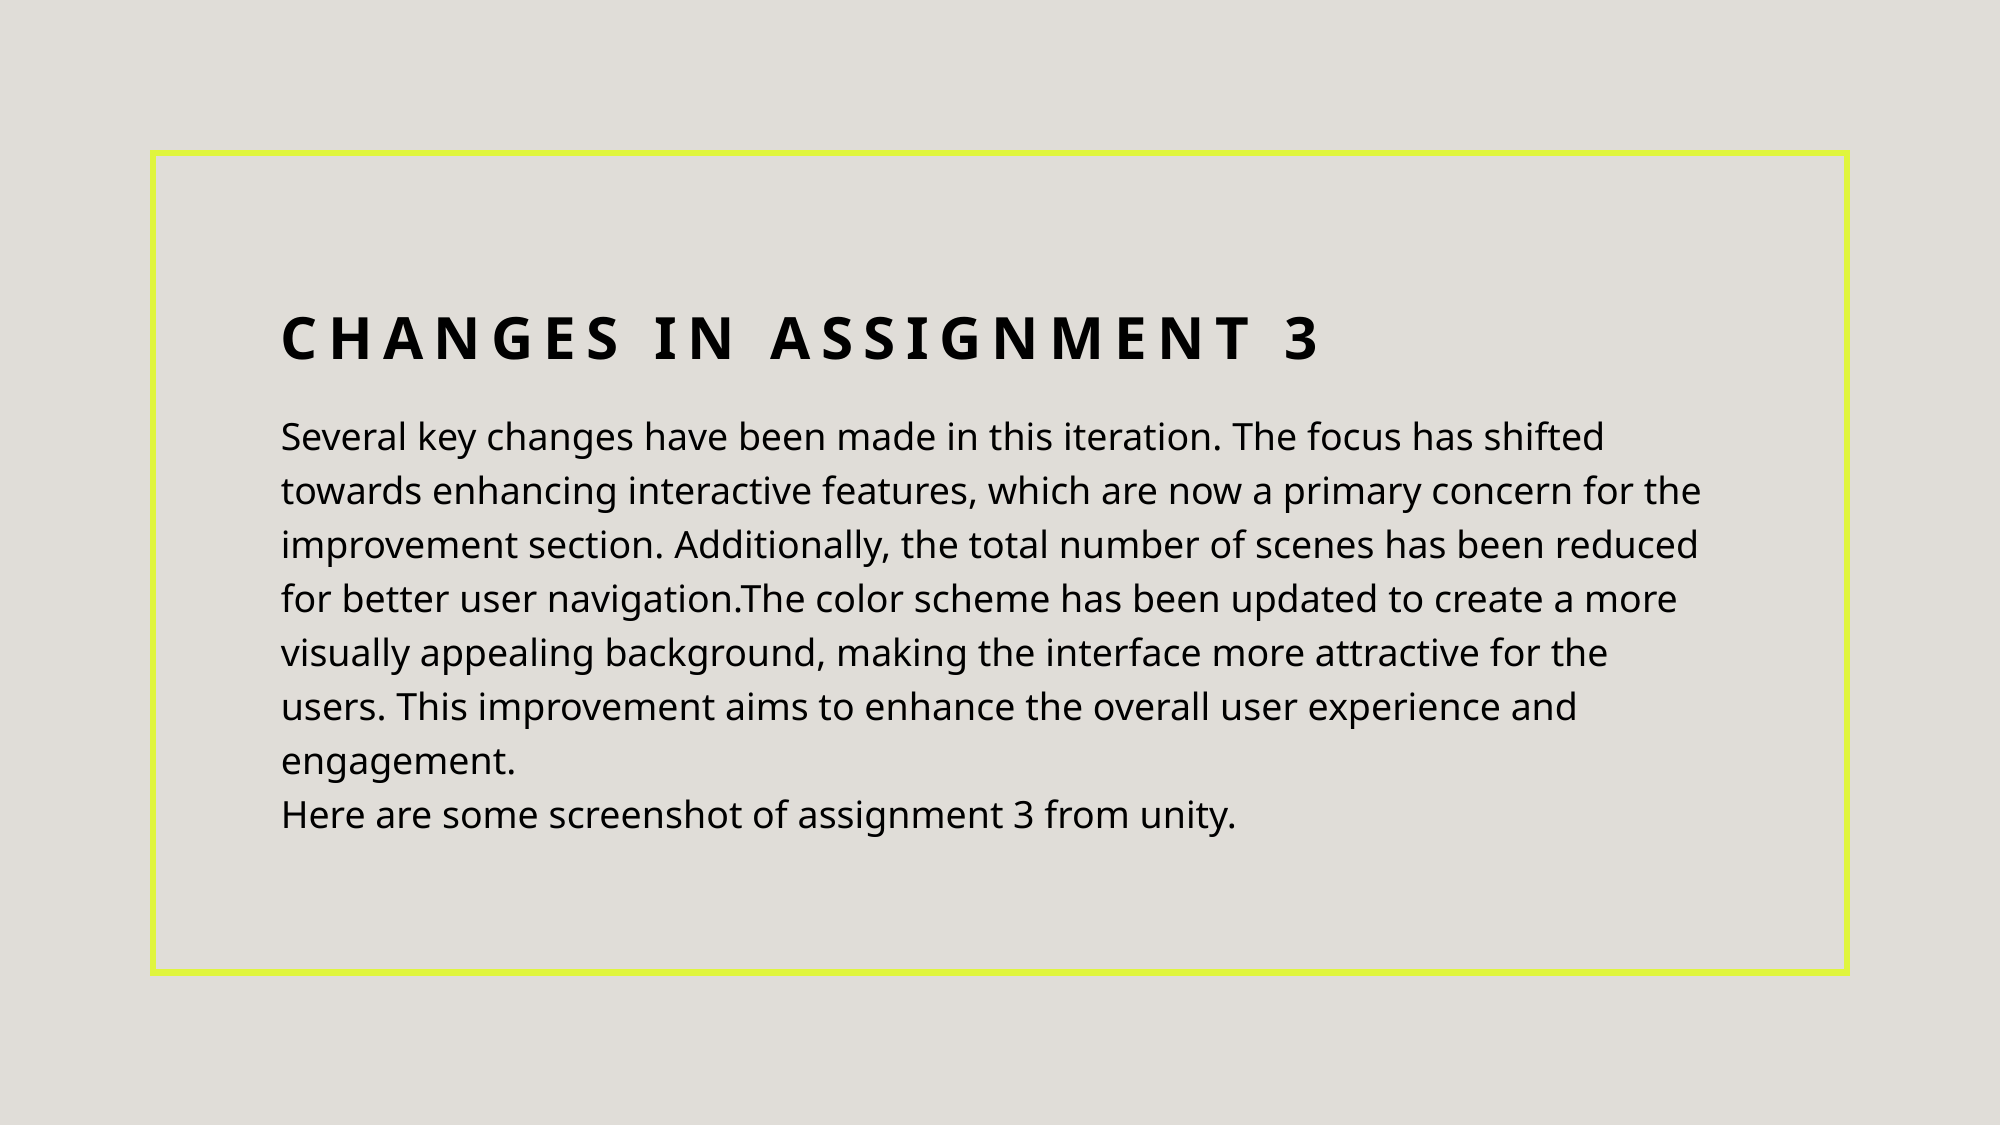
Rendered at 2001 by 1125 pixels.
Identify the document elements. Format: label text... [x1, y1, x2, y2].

title Changes in Assignment 3 [265, 202, 1739, 379]
list Several key changes have been made in this iteration. The focus has shifted towards enhancing interactive features, which are now a primary concern for the improvement section. Additionally, the total number of scenes has been reduced for better user navigation.The color scheme has been updated to create a more visually appealing background, making the interface more attractive for the users. This improvement aims to enhance the overall user experience and engagement. Here are some screenshot of assignment 3 from unity. [265, 396, 1739, 913]
